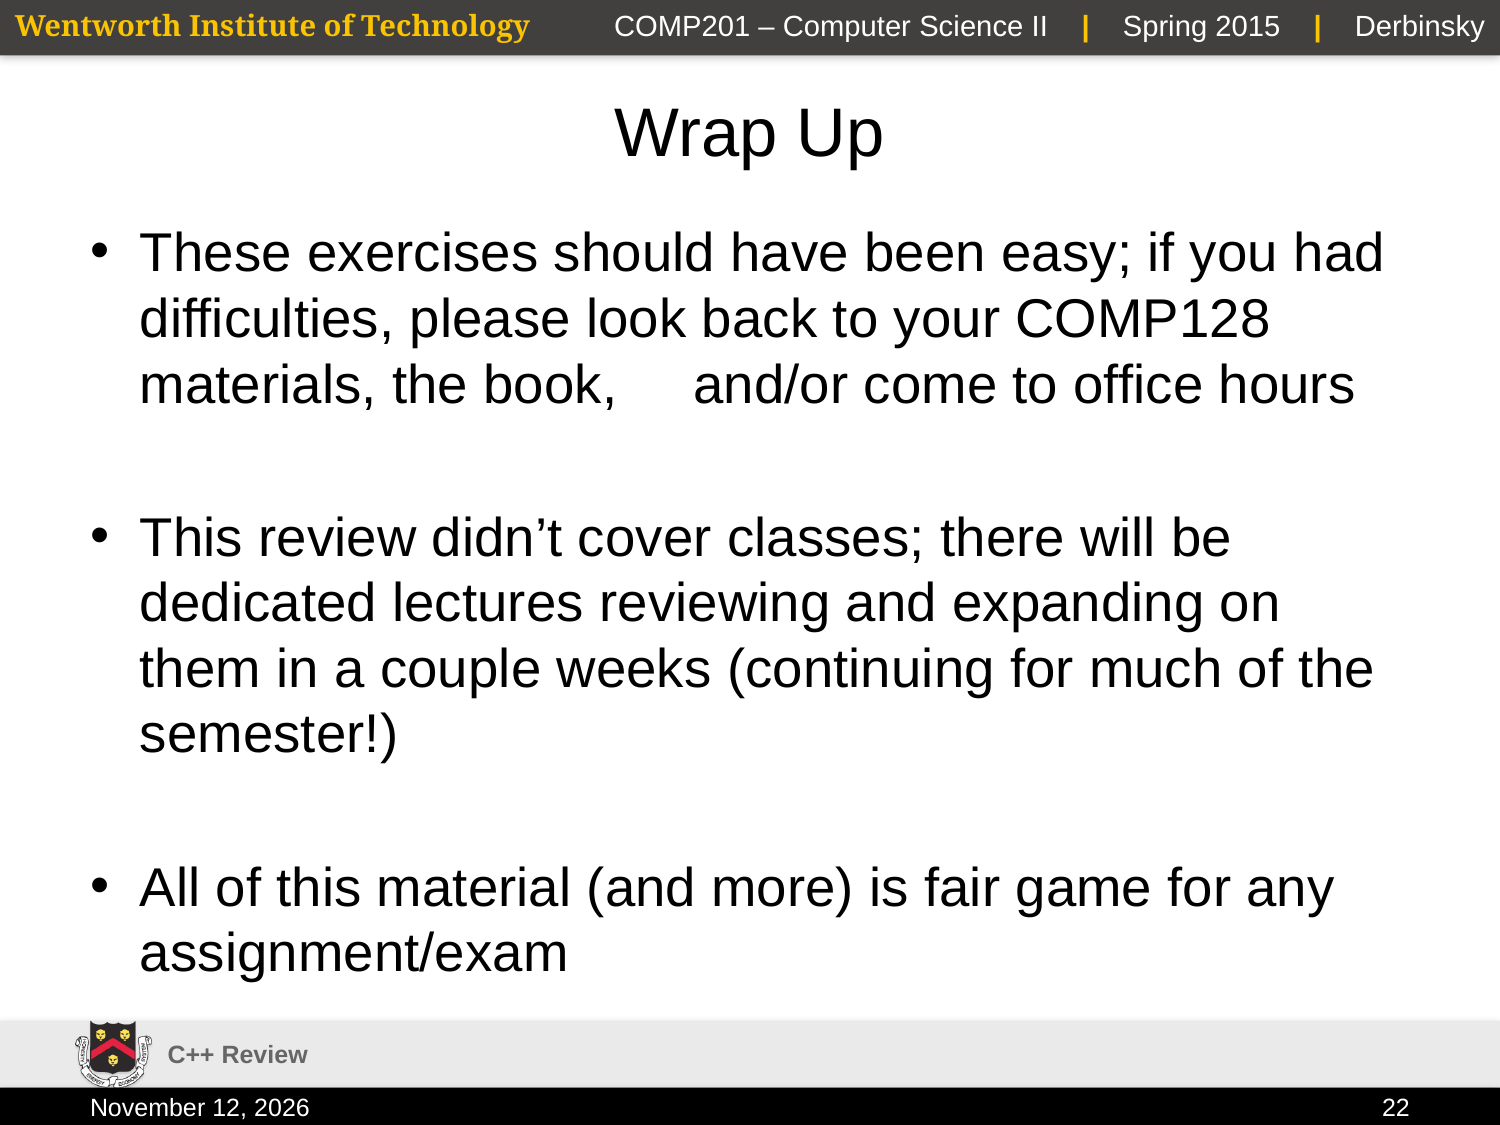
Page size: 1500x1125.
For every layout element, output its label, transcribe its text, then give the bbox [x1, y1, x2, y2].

footer C++ Review [152, 1029, 1425, 1079]
title Wrap Up [75, 80, 1425, 179]
picture [75, 1020, 153, 1087]
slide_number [75, 1087, 451, 1125]
slide_number 22 [1245, 1087, 1425, 1125]
list These exercises should have been easy; if you had difficulties, please look back to your COMP128 materials, the book, and/or come to office hours This review didn’t cover classes; there will be dedicated lectures reviewing and expanding on them in a couple weeks (continuing for much of the semester!) All of this material (and more) is fair game for any assignment/exam [75, 209, 1425, 1005]
